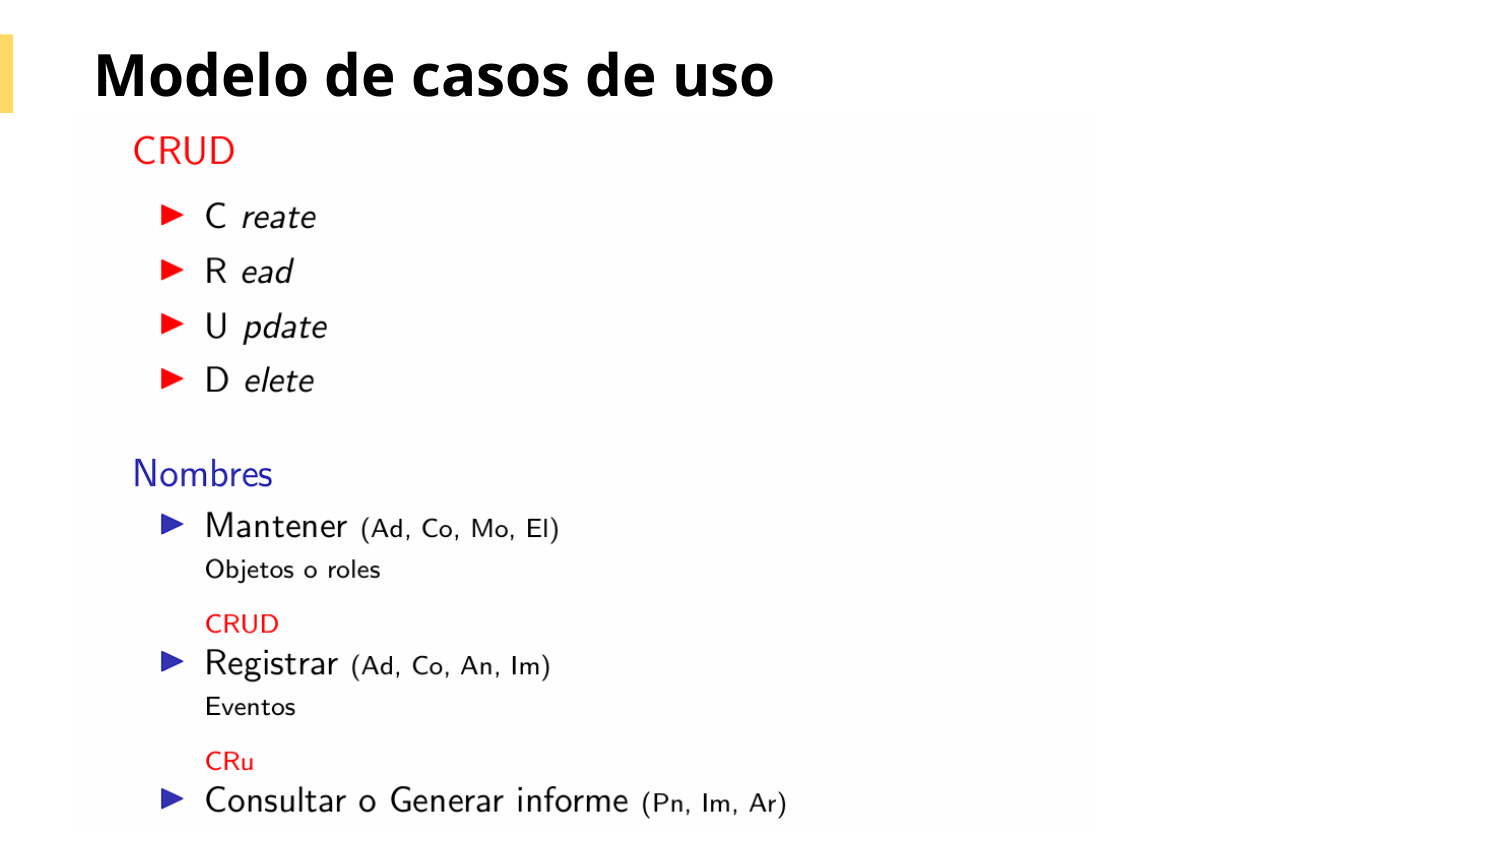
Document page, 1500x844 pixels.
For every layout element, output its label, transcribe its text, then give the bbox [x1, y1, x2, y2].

text_box [0, 34, 14, 113]
text_box Modelo de casos de uso [78, 23, 1302, 124]
picture [78, 112, 1095, 833]
